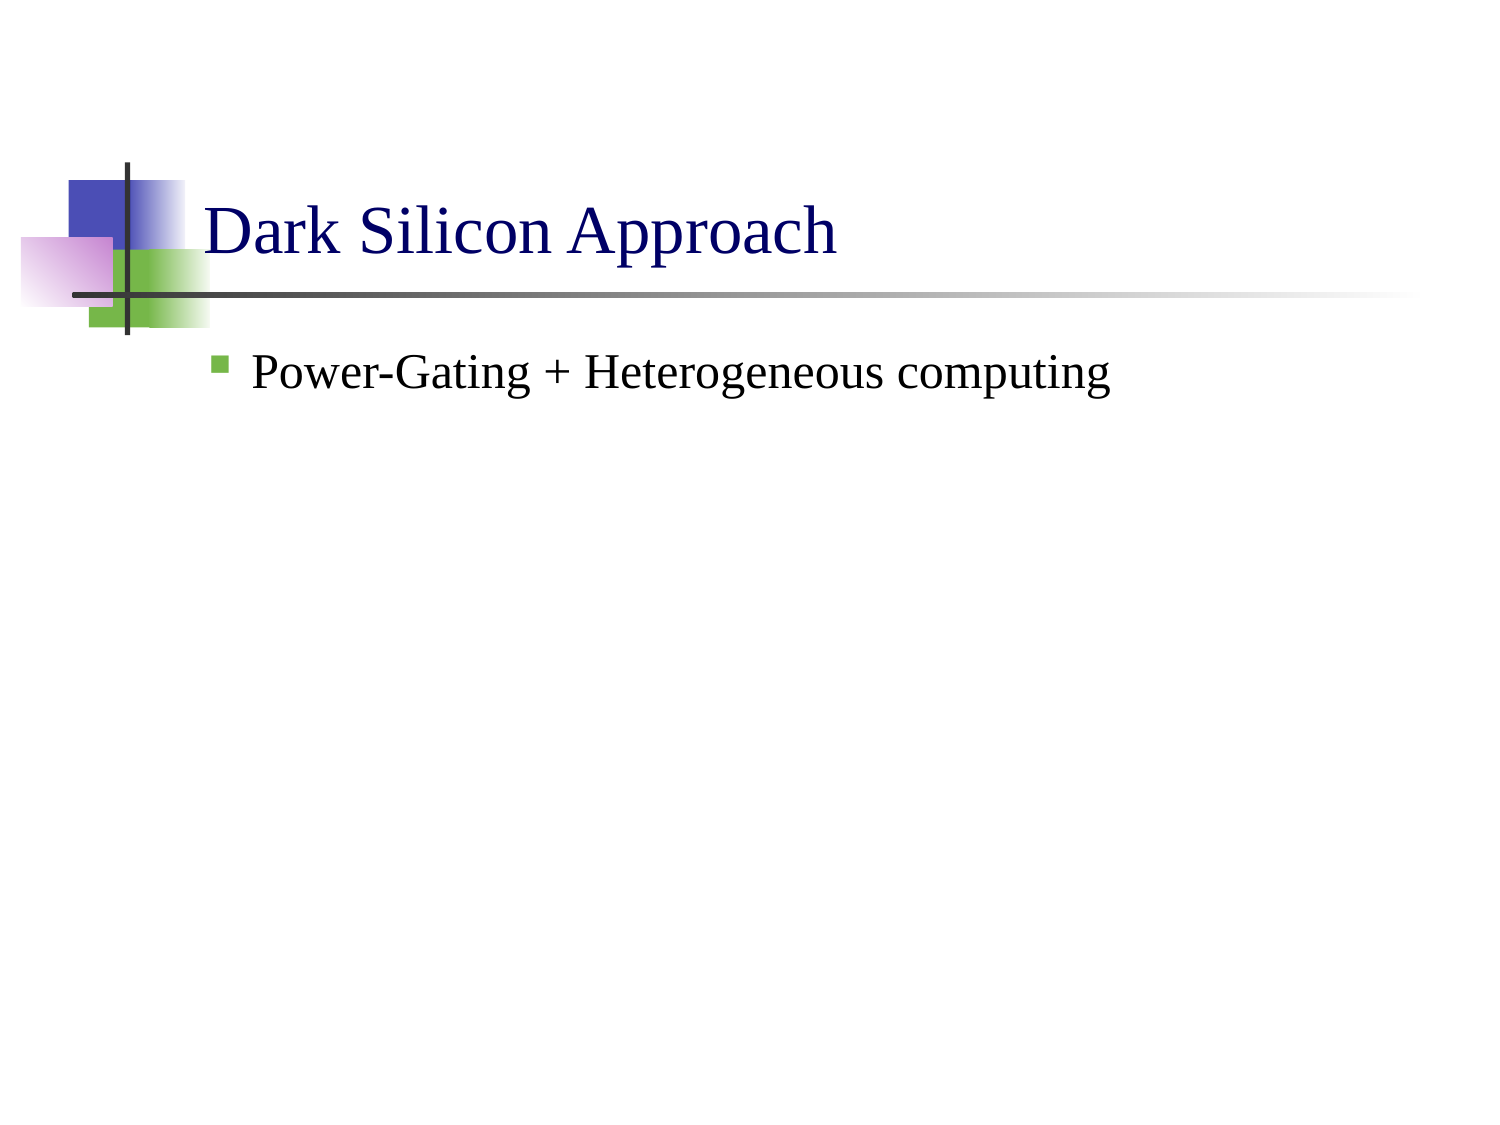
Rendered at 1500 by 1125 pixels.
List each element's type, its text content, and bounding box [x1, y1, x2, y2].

list Power-Gating + Heterogeneous computing [193, 330, 1470, 437]
title Dark Silicon Approach [188, 34, 1468, 276]
